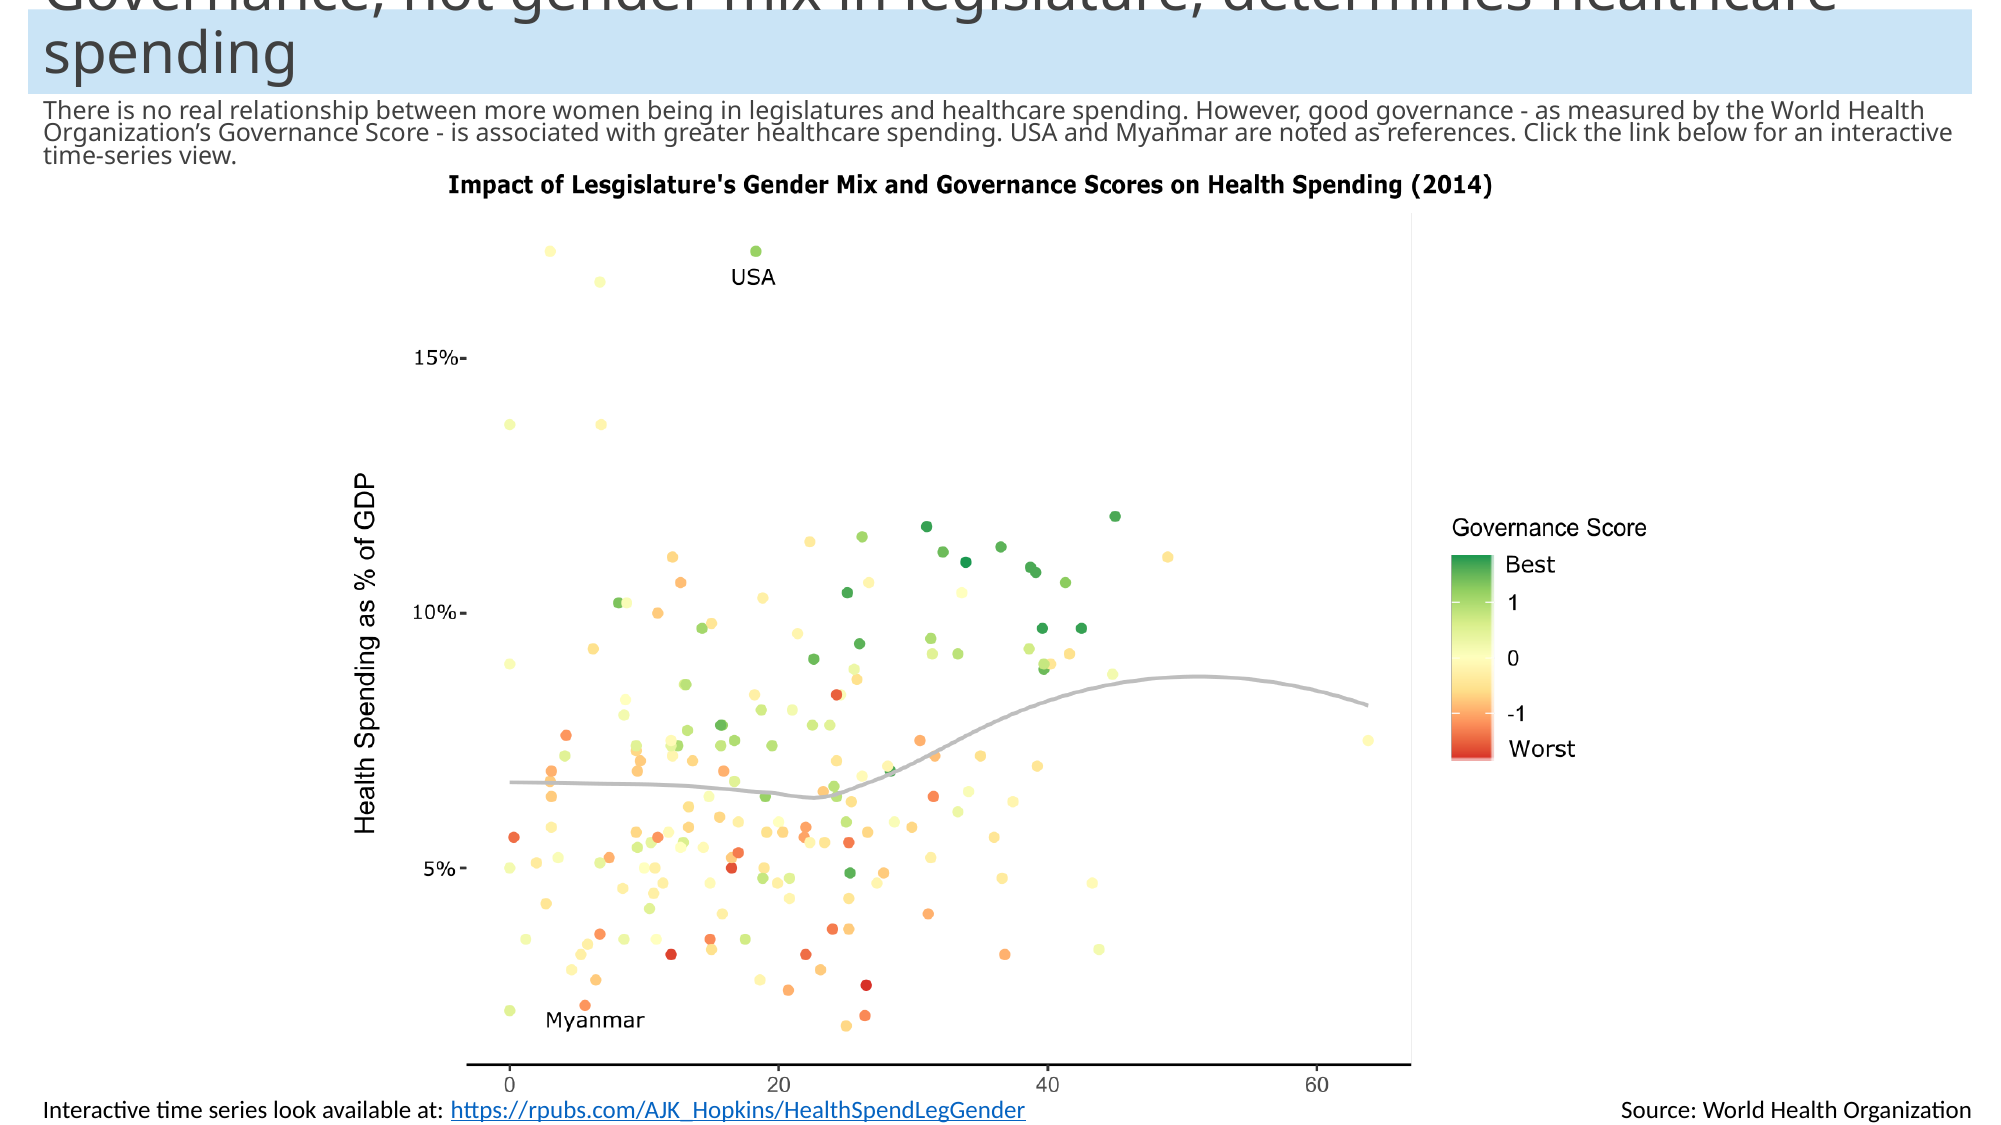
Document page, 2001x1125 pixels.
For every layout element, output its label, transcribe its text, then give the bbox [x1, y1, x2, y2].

text_box Source: World Health Organization [1606, 1085, 2000, 1125]
title Governance, not gender mix in legislature, determines healthcare spending [28, 9, 1972, 93]
text_box Interactive time series look available at: https://rpubs.com/AJK_Hopkins/HealthSpendLegGender [28, 1085, 1060, 1125]
picture [354, 174, 1646, 1092]
list There is no real relationship between more women being in legislatures and healthcare spending. However, good governance - as measured by the World Health Organization’s Governance Score - is associated with greater healthcare spending. USA and Myanmar are noted as references. Click the link below for an interactive time-series view. [28, 93, 1972, 348]
